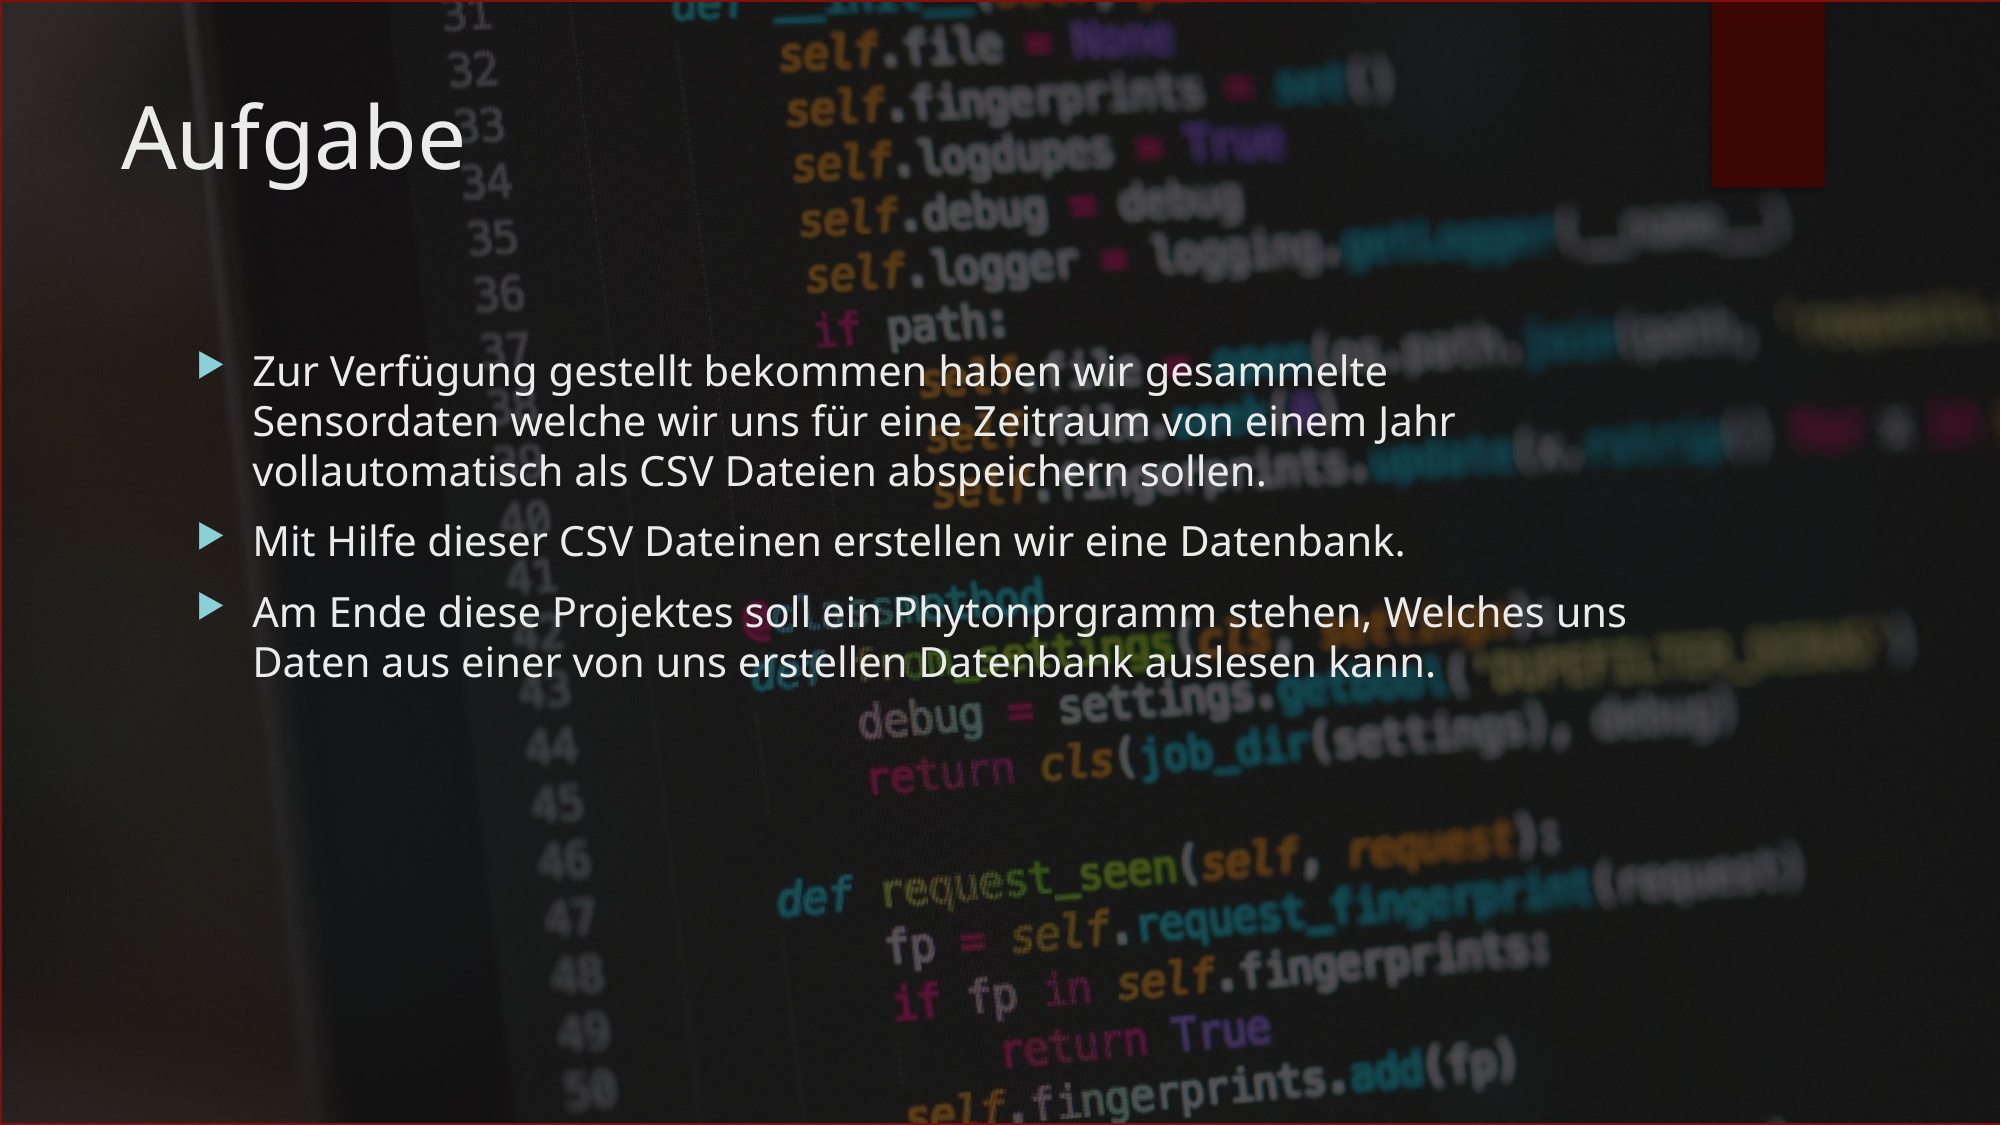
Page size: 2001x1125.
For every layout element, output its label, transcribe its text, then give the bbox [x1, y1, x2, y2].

title Aufgabe [106, 74, 1649, 304]
text_box [0, 0, 2000, 1125]
list Zur Verfügung gestellt bekommen haben wir gesammelte Sensordaten welche wir uns für eine Zeitraum von einem Jahr vollautomatisch als CSV Dateien abspeichern sollen. Mit Hilfe dieser CSV Dateinen erstellen wir eine Datenbank. Am Ende diese Projektes soll ein Phytonprgramm stehen, Welches uns Daten aus einer von uns erstellen Datenbank auslesen kann. [181, 336, 1649, 1025]
